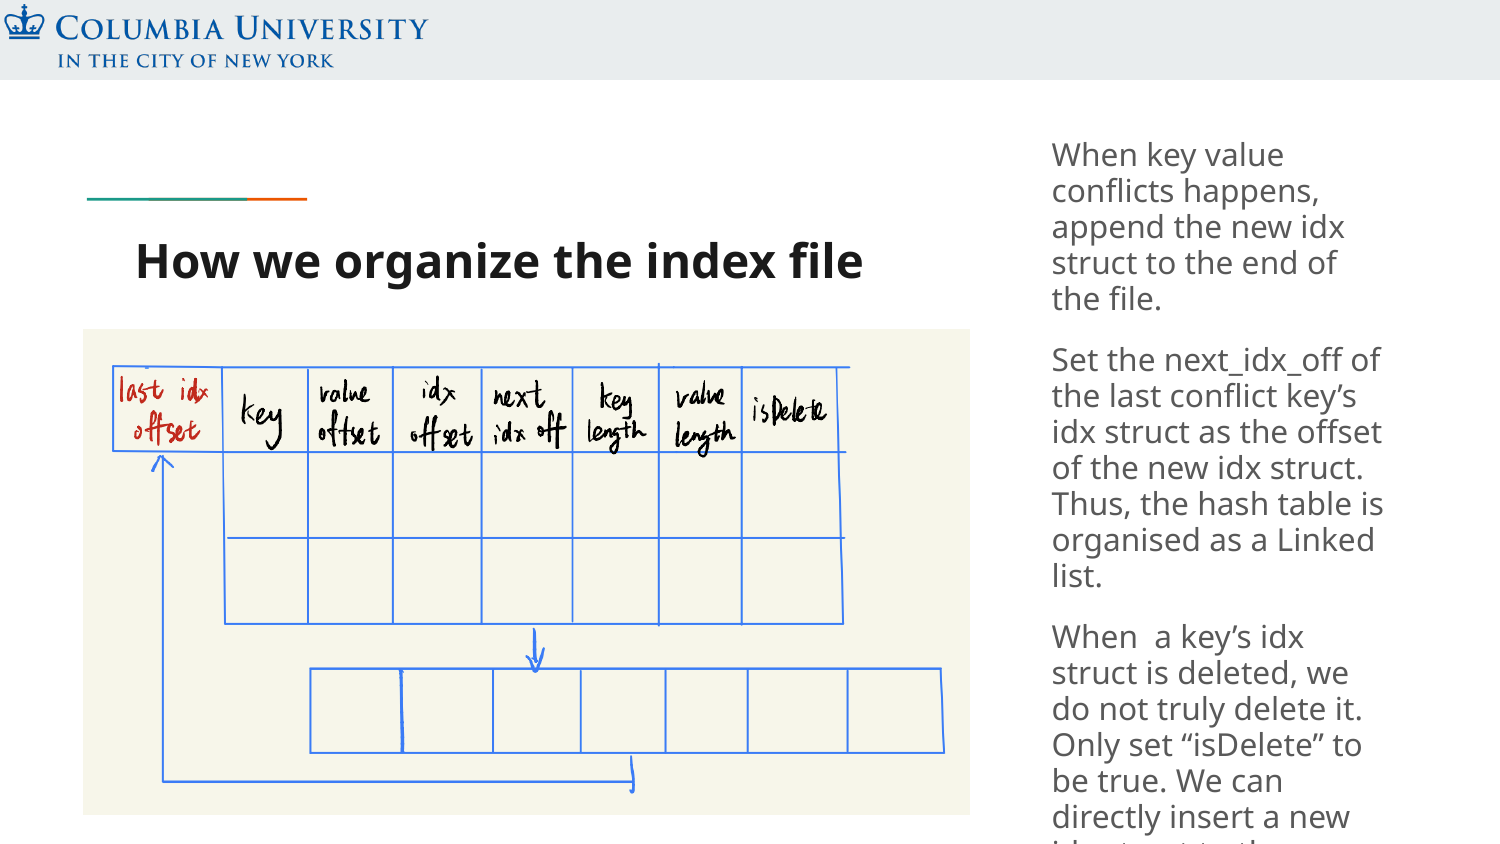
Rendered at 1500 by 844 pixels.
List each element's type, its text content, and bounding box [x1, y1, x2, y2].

title How we organize the index file [119, 216, 1036, 305]
list When key value conflicts happens, append the new idx struct to the end of the file. Set the next_idx_off of the last conflict key’s idx struct as the offset of the new idx struct. Thus, the hash table is organised as a Linked list. When a key’s idx struct is deleted, we do not truly delete it. Only set “isDelete” to be true. We can directly insert a new idx struct to the position where “isDelete” == true. [1036, 122, 1409, 494]
picture [83, 329, 971, 816]
picture [0, 0, 433, 80]
